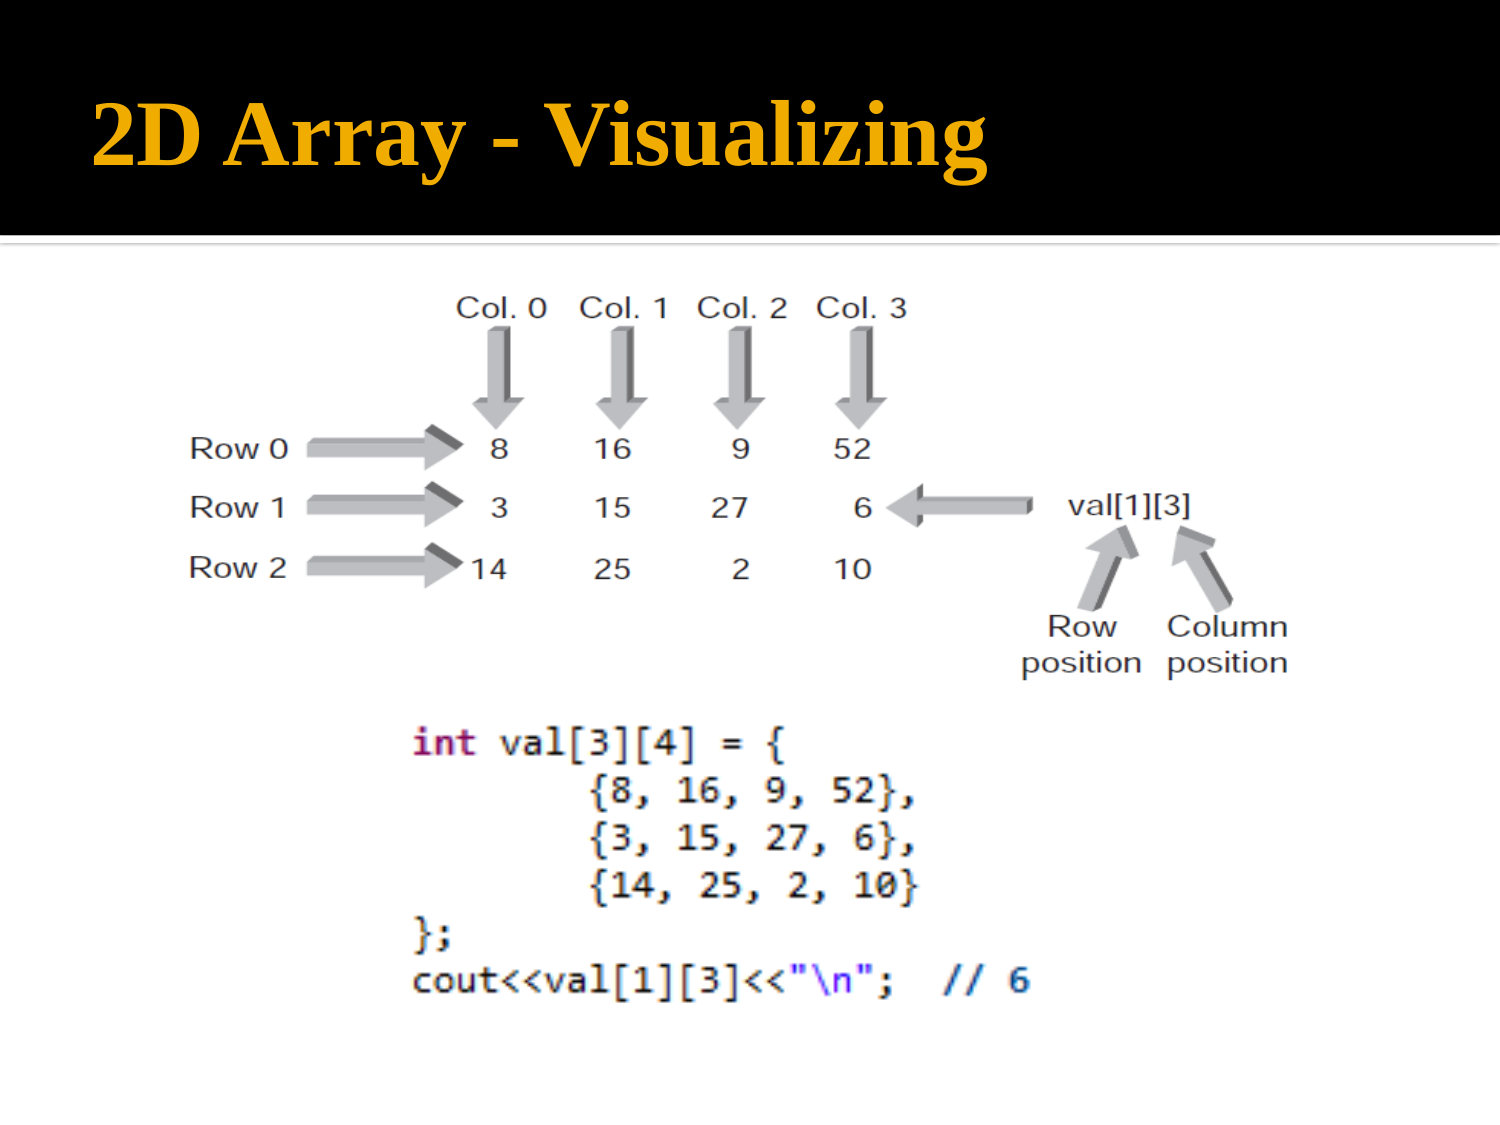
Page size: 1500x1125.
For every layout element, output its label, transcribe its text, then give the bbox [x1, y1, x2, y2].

picture [387, 699, 1113, 1041]
picture [149, 262, 1313, 688]
title 2D Array - Visualizing [75, 25, 1425, 231]
